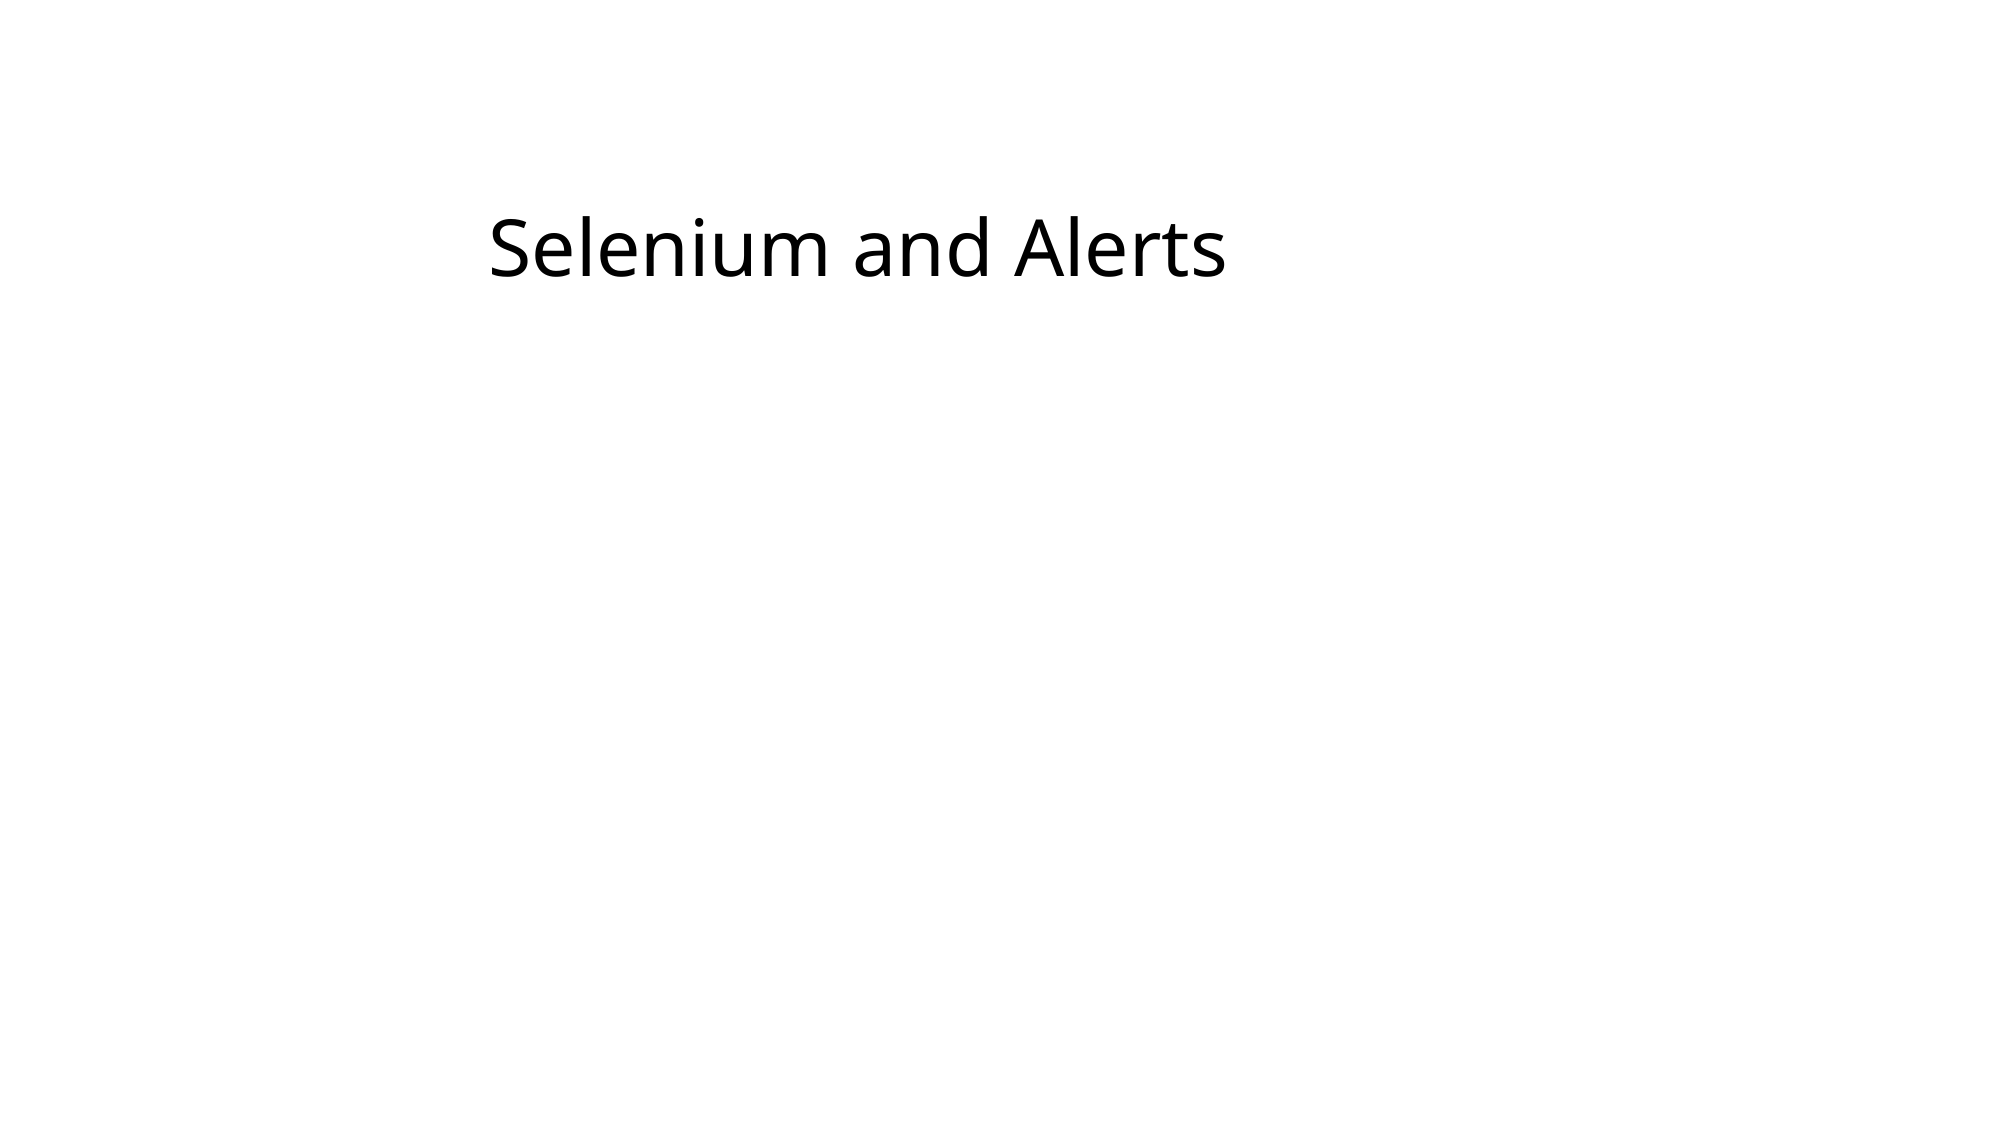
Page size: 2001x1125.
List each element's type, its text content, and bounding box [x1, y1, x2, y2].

title Selenium and Alerts [108, 114, 1609, 302]
